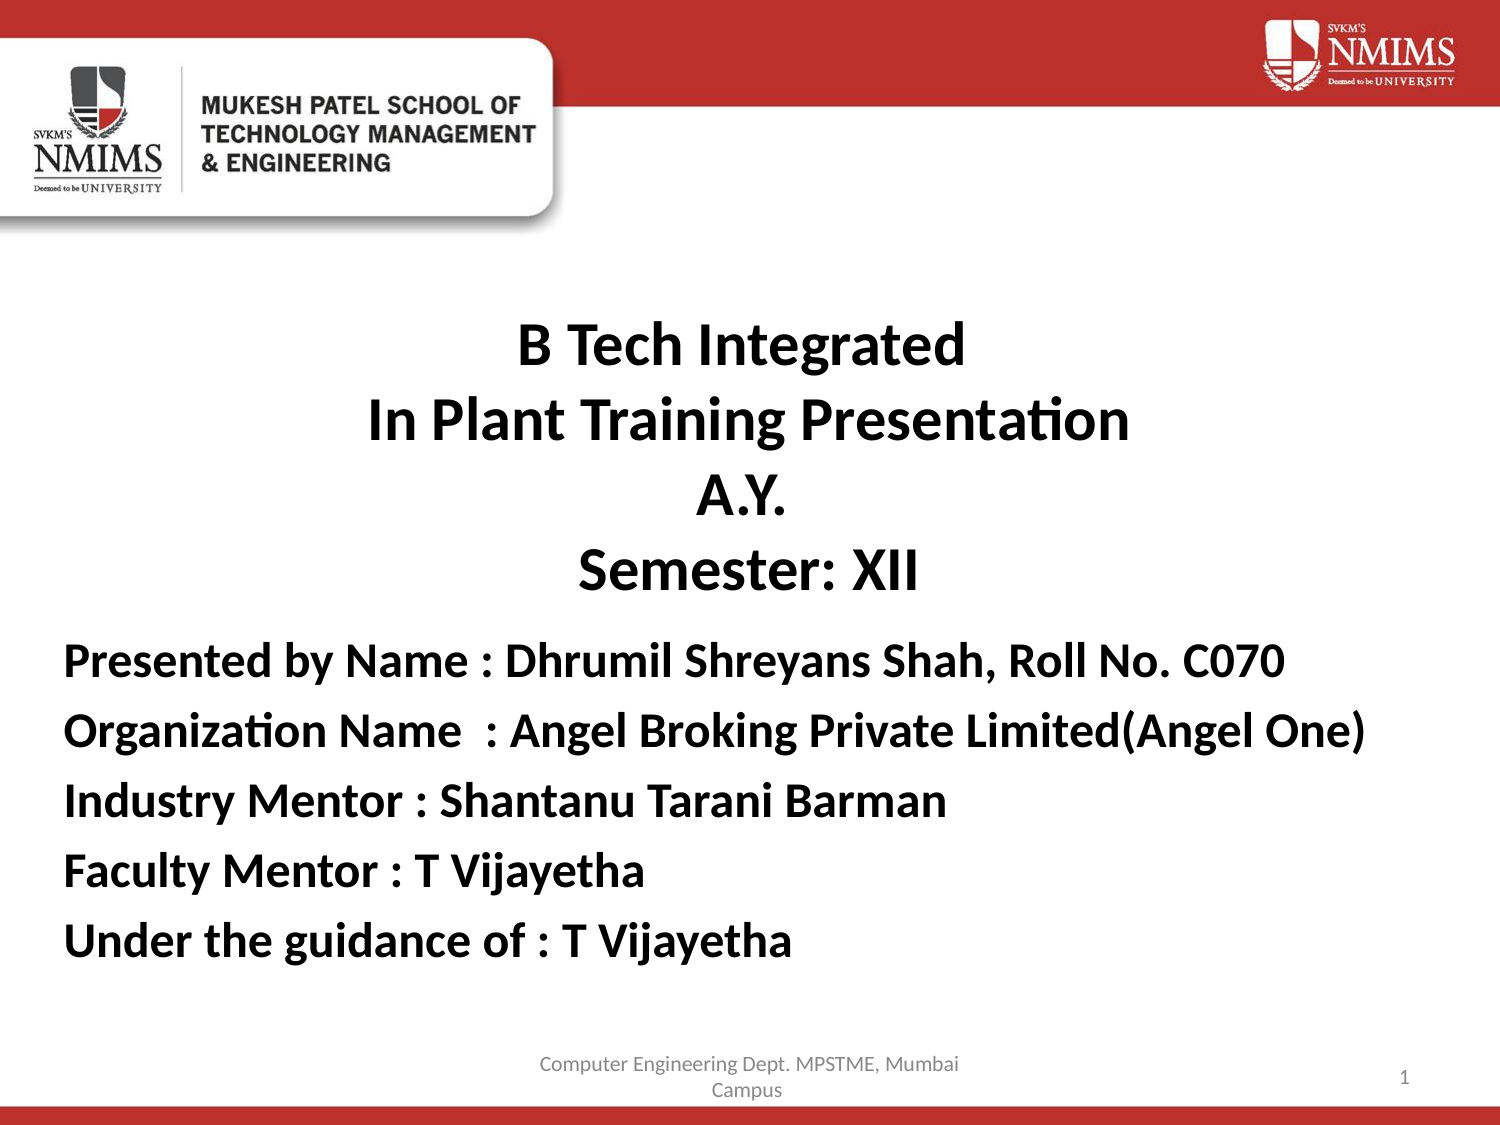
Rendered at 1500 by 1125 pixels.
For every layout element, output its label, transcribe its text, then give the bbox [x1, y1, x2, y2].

footer Computer Engineering Dept. MPSTME, Mumbai Campus [512, 1045, 988, 1106]
title B Tech Integrated In Plant Training Presentation A.Y. Semester: XII [182, 196, 1317, 560]
slide_number 1 [1074, 1045, 1425, 1106]
subtitle Presented by Name : Dhrumil Shreyans Shah, Roll No. C070 Organization Name : Angel Broking Private Limited(Angel One) Industry Mentor : Shantanu Tarani Barman Faculty Mentor : T Vijayetha Under the guidance of : T Vijayetha [48, 560, 1470, 1020]
picture [0, 0, 1500, 1125]
